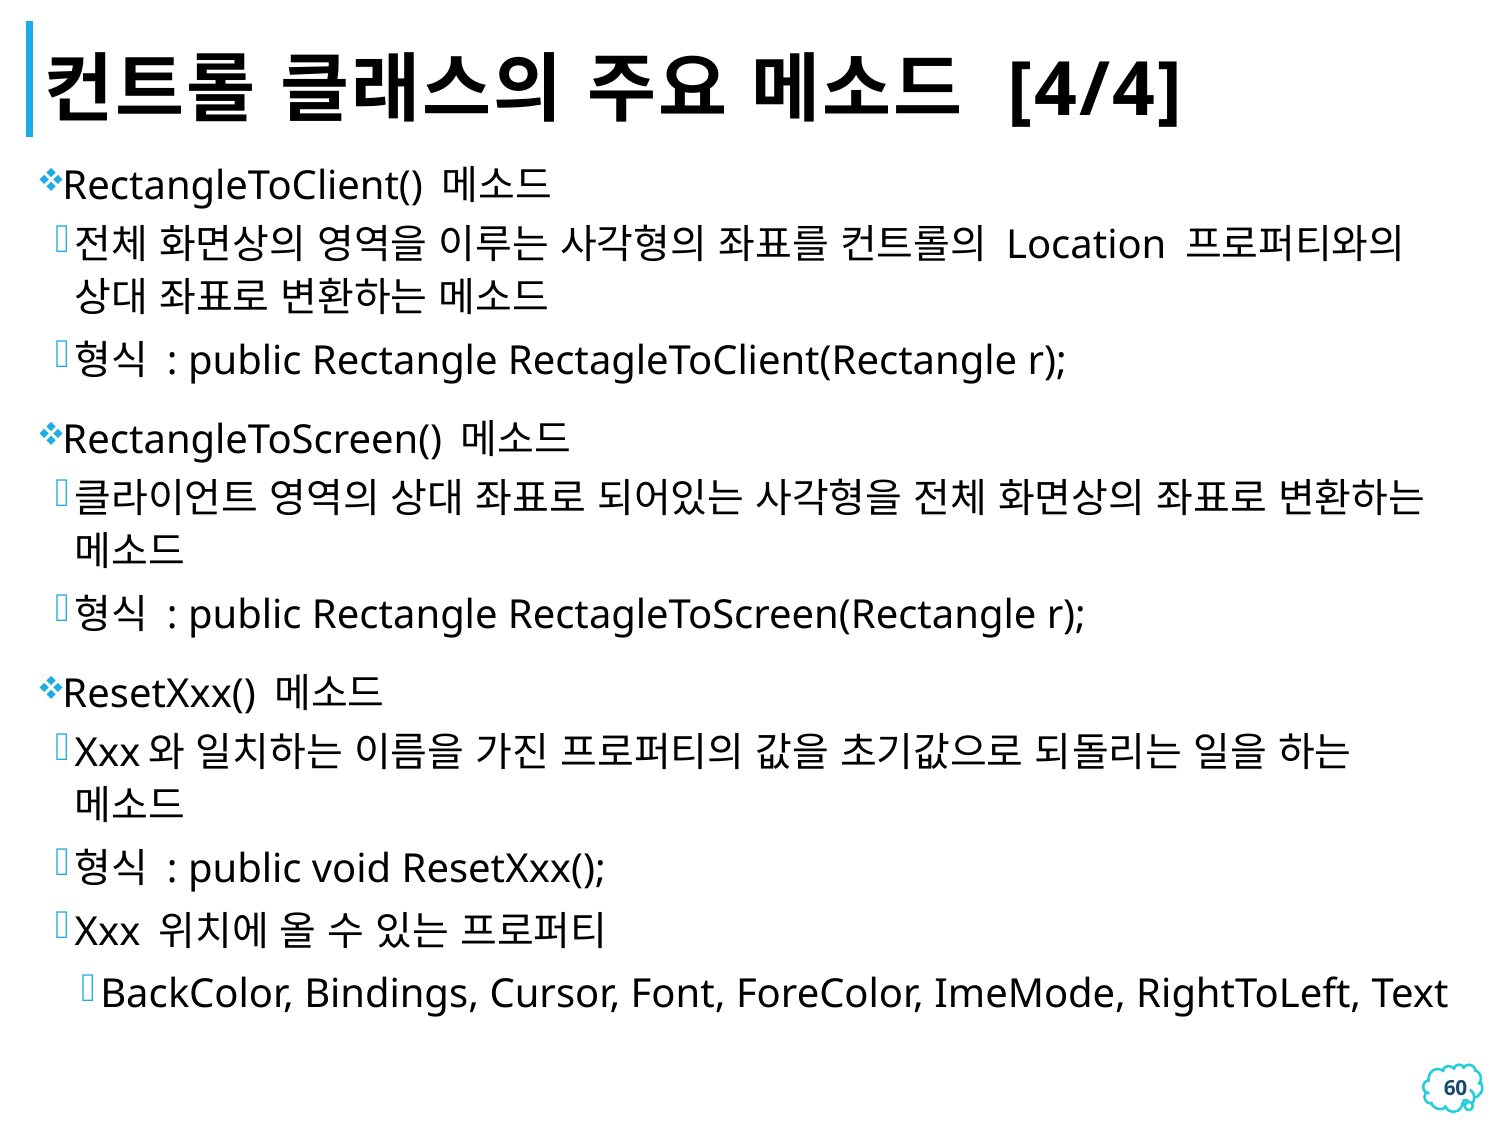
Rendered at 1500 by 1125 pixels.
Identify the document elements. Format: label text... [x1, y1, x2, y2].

list RectangleToClient() 메소드 전체 화면상의 영역을 이루는 사각형의 좌표를 컨트롤의 Location 프로퍼티와의 상대 좌표로 변환하는 메소드 형식 : public Rectangle RectagleToClient(Rectangle r); RectangleToScreen() 메소드 클라이언트 영역의 상대 좌표로 되어있는 사각형을 전체 화면상의 좌표로 변환하는 메소드 형식 : public Rectangle RectagleToScreen(Rectangle r); ResetXxx() 메소드 Xxx와 일치하는 이름을 가진 프로퍼티의 값을 초기값으로 되돌리는 일을 하는 메소드 형식 : public void ResetXxx(); Xxx 위치에 올 수 있는 프로퍼티 BackColor, Bindings, Cursor, Font, ForeColor, ImeMode, RightToLeft, Text [29, 147, 1471, 1069]
slide_number 59 [1387, 1063, 1483, 1114]
title 컨트롤 클래스의 주요 메소드 [4/4] [29, 21, 1226, 138]
